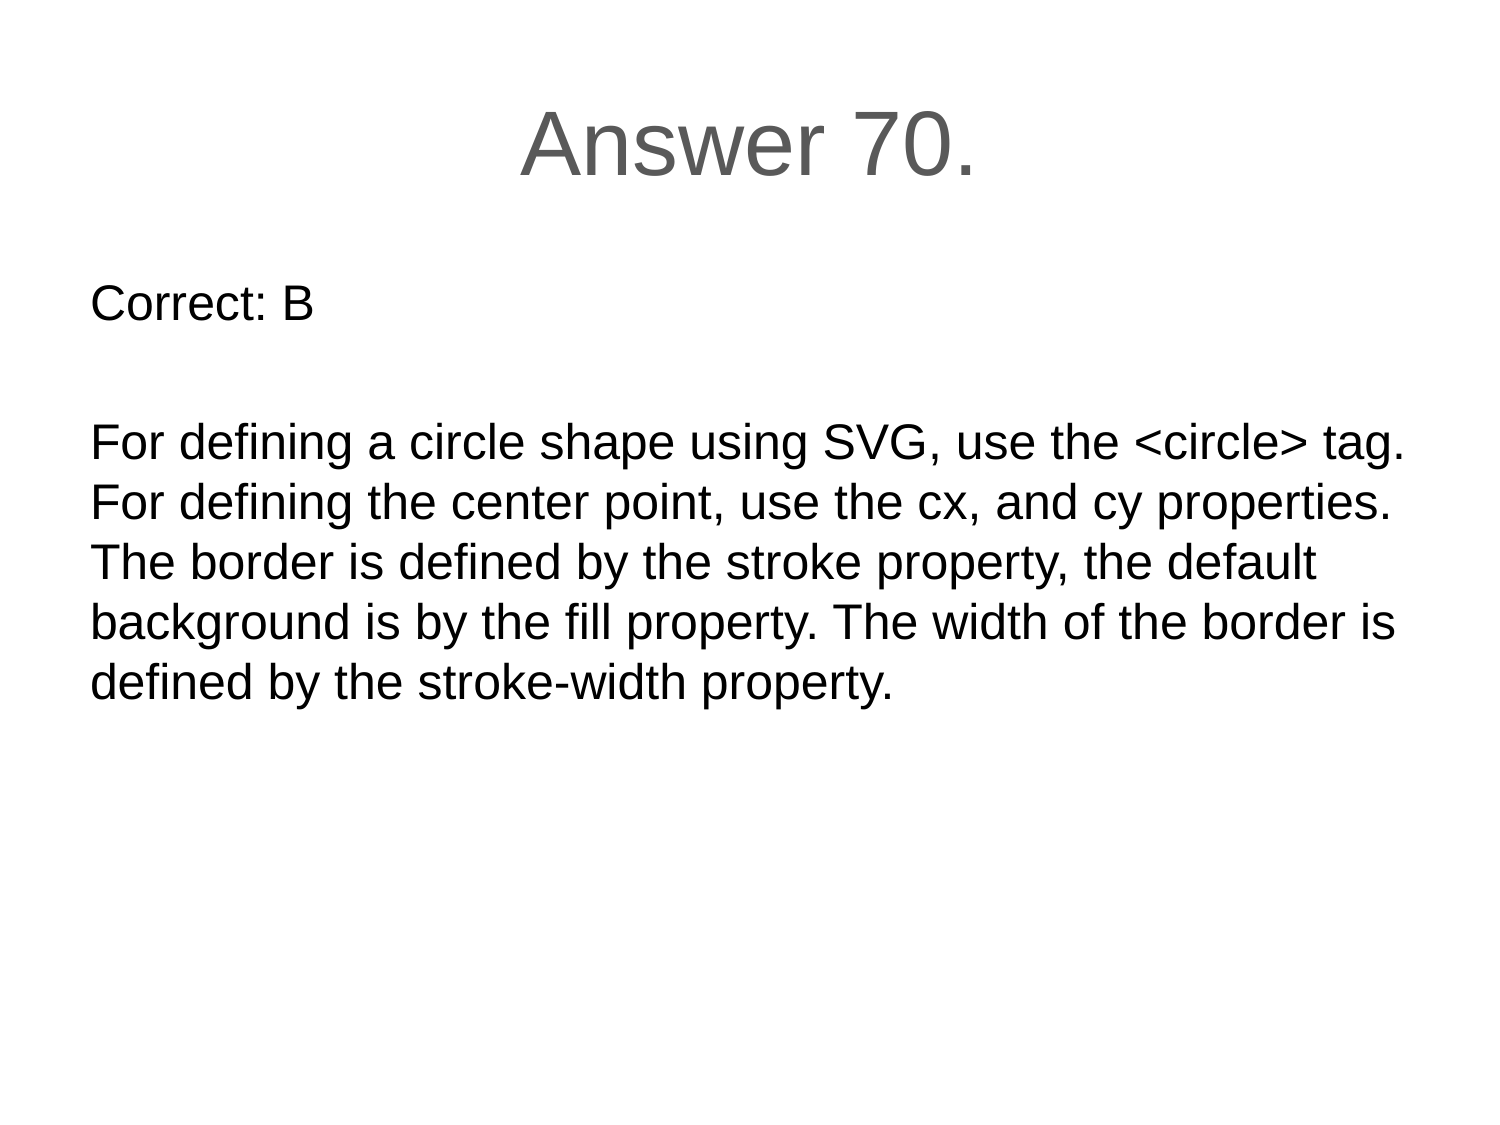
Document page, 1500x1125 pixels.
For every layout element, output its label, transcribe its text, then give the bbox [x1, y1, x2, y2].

title Answer 70. [75, 45, 1425, 233]
list Correct: B For defining a circle shape using SVG, use the <circle> tag. For defining the center point, use the cx, and cy properties. The border is defined by the stroke property, the default background is by the fill property. The width of the border is defined by the stroke-width property. [75, 262, 1425, 1005]
